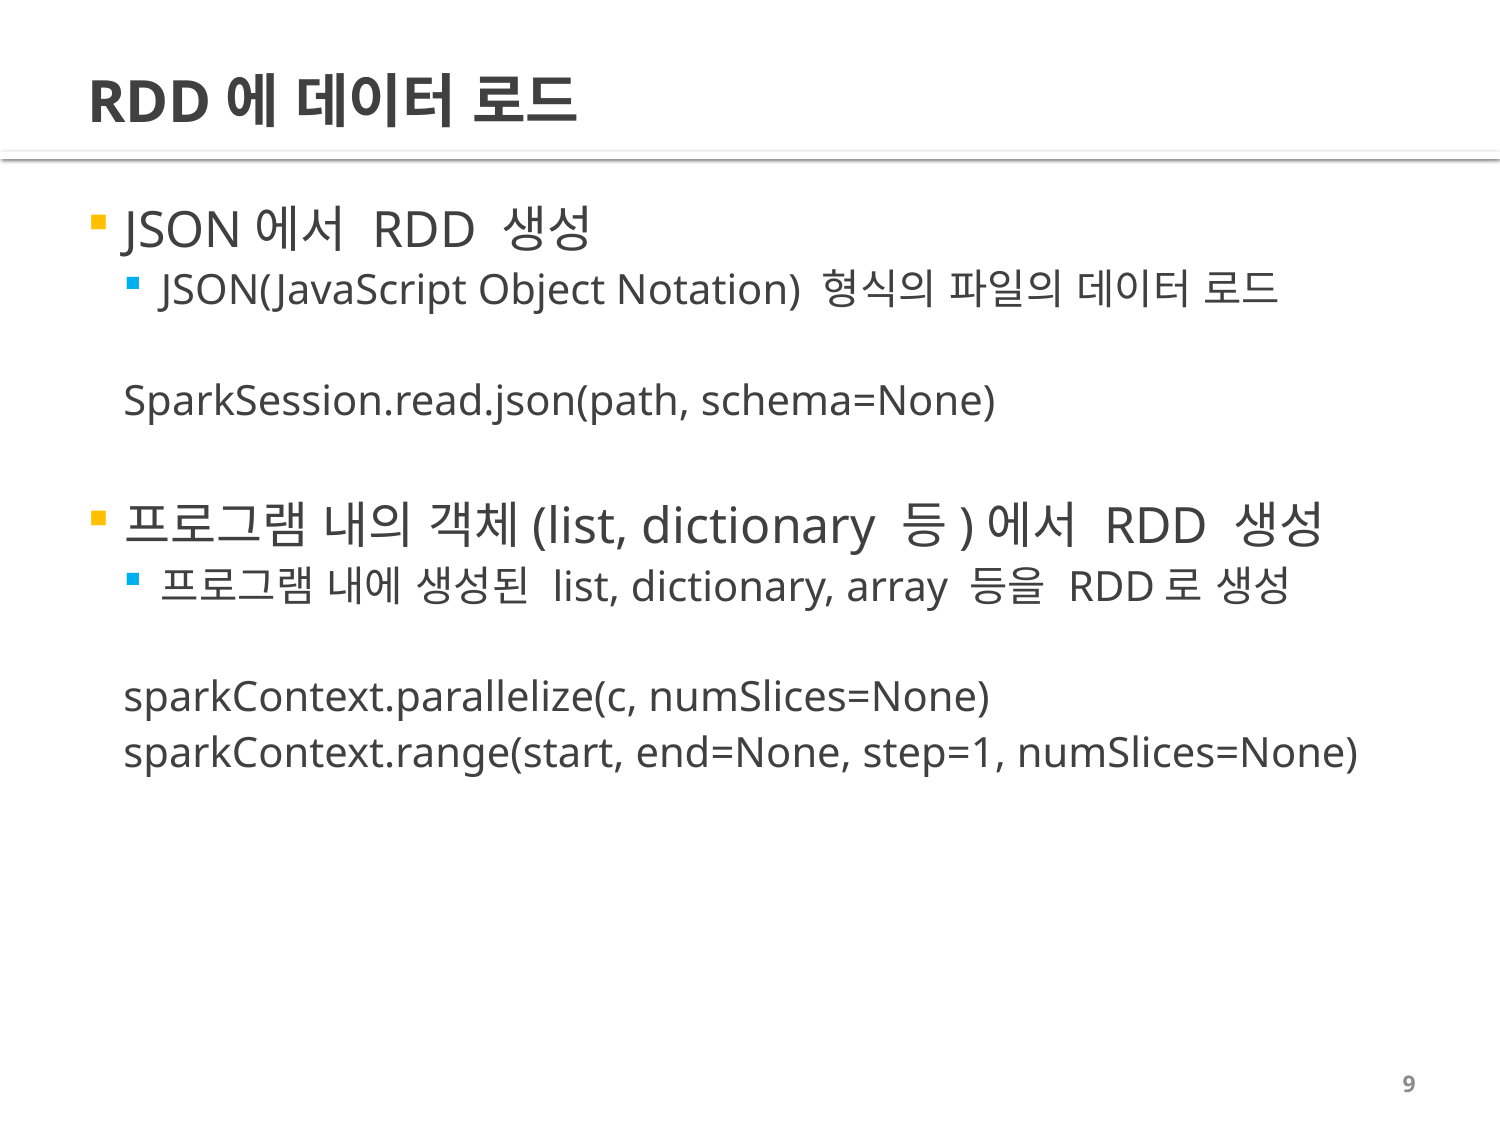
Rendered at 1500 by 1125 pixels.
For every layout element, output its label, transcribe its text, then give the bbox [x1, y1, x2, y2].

slide_number 9 [1093, 1067, 1431, 1103]
list JSON에서 RDD 생성 JSON(JavaScript Object Notation) 형식의 파일의 데이터 로드 SparkSession.read.json(path, schema=None) 프로그램 내의 객체(list, dictionary 등)에서 RDD 생성 프로그램 내에 생성된 list, dictionary, array 등을 RDD로 생성 sparkContext.parallelize(c, numSlices=None) sparkContext.range(start, end=None, step=1, numSlices=None) [72, 196, 1431, 1053]
picture [0, 160, 1500, 167]
title RDD에 데이터 로드 [72, 22, 1431, 144]
